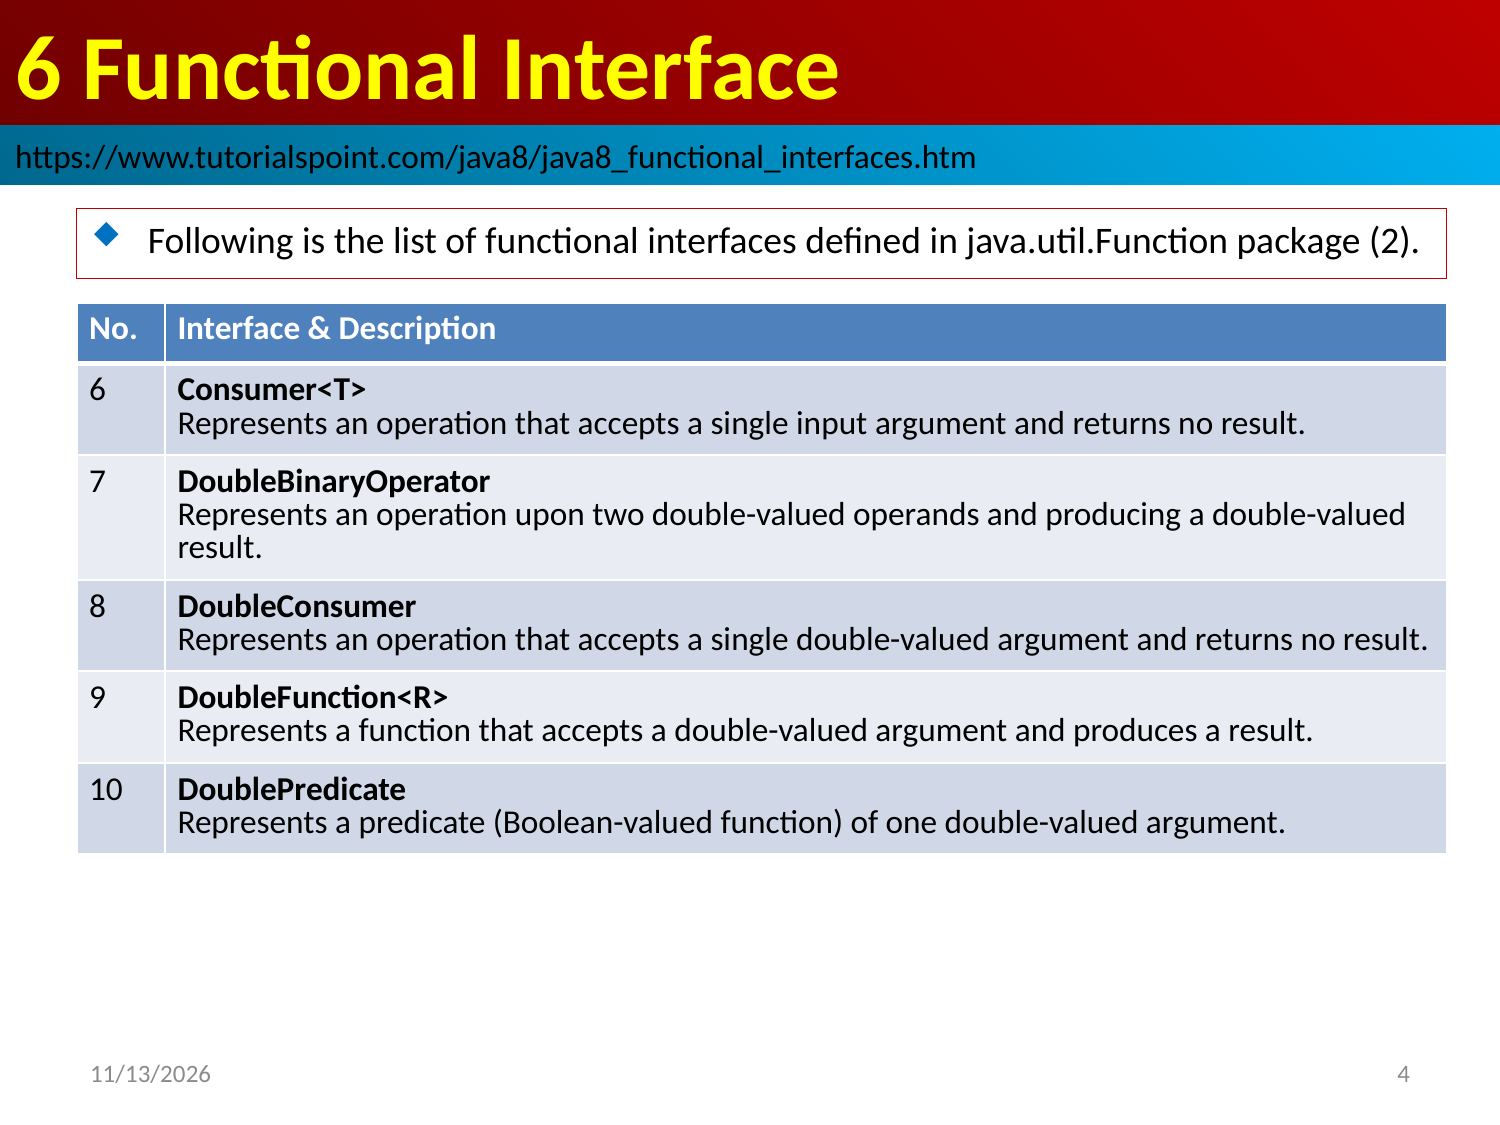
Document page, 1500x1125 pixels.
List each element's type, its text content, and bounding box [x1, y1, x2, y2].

table_cell DoublePredicate Represents a predicate (Boolean-valued function) of one double-valued argument. [166, 764, 1446, 853]
slide_number 4 [1074, 1042, 1425, 1103]
table_cell 10 [78, 764, 164, 853]
table_cell 9 [78, 672, 164, 762]
table_cell Consumer<T> Represents an operation that accepts a single input argument and returns no result. [166, 366, 1446, 454]
table_header No. [78, 304, 164, 361]
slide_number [75, 1042, 425, 1103]
table_cell DoubleConsumer Represents an operation that accepts a single double-valued argument and returns no result. [166, 581, 1446, 670]
table_cell 8 [78, 581, 164, 670]
text_box https://www.tutorialspoint.com/java8/java8_functional_interfaces.htm [0, 125, 1500, 185]
table_cell DoubleFunction<R> Represents a function that accepts a double-valued argument and produces a result. [166, 672, 1446, 762]
table_cell 7 [78, 456, 164, 579]
subtitle Following is the list of functional interfaces defined in java.util.Function package (2). [76, 208, 1447, 279]
table_header Interface & Description [166, 304, 1446, 361]
table_cell 6 [78, 366, 164, 454]
table_cell DoubleBinaryOperator Represents an operation upon two double-valued operands and producing a double-valued result. [166, 456, 1446, 579]
title 6 Functional Interface [0, 0, 1500, 125]
